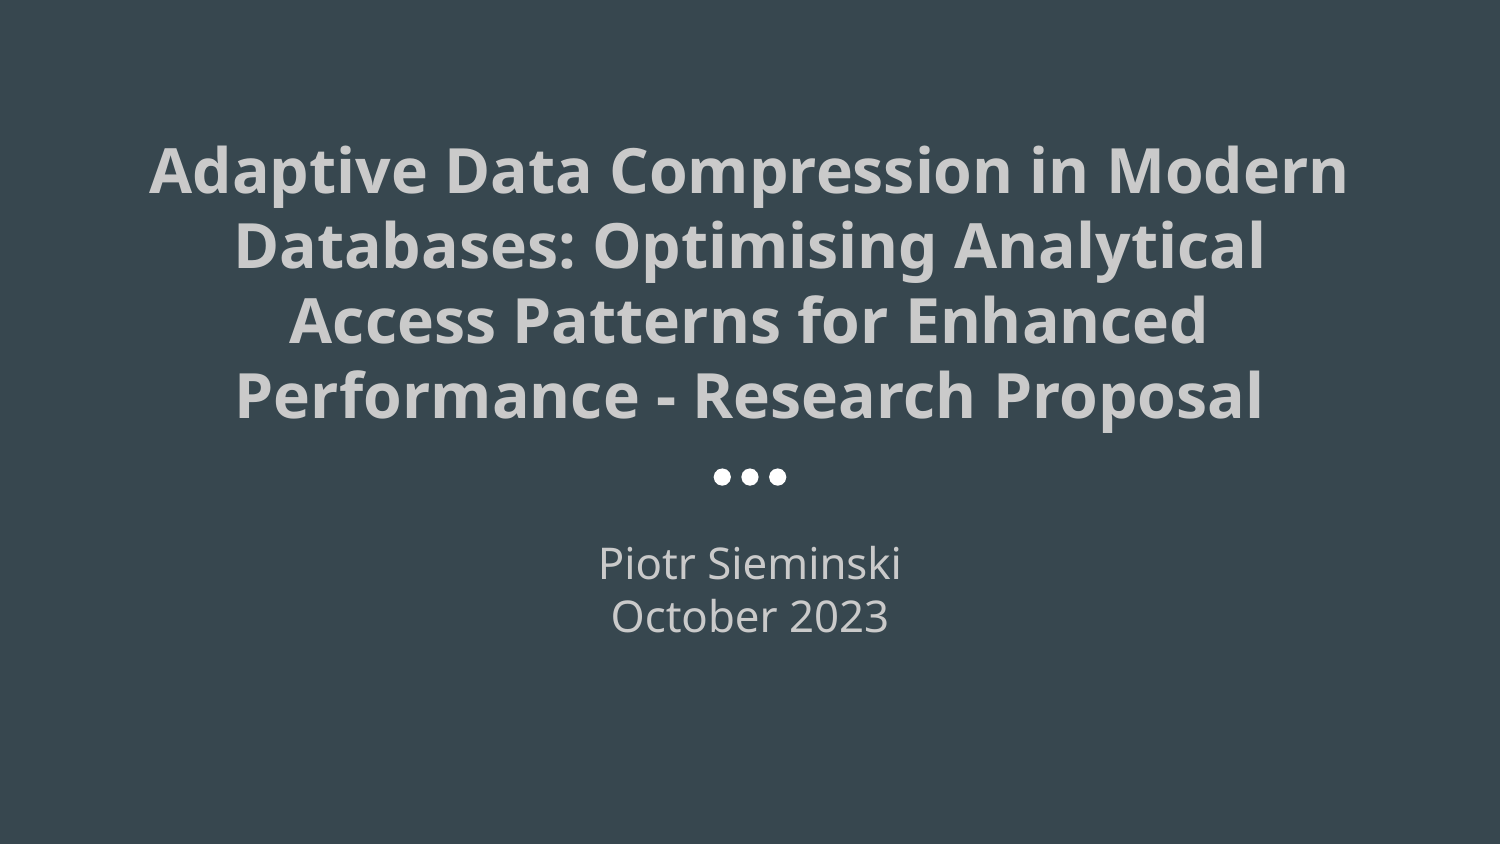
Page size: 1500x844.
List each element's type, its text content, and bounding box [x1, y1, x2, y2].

title Adaptive Data Compression in Modern Databases: Optimising Analytical Access Patterns for Enhanced Performance - Research Proposal [110, 93, 1390, 447]
subtitle Piotr Sieminski October 2023 [110, 520, 1390, 651]
